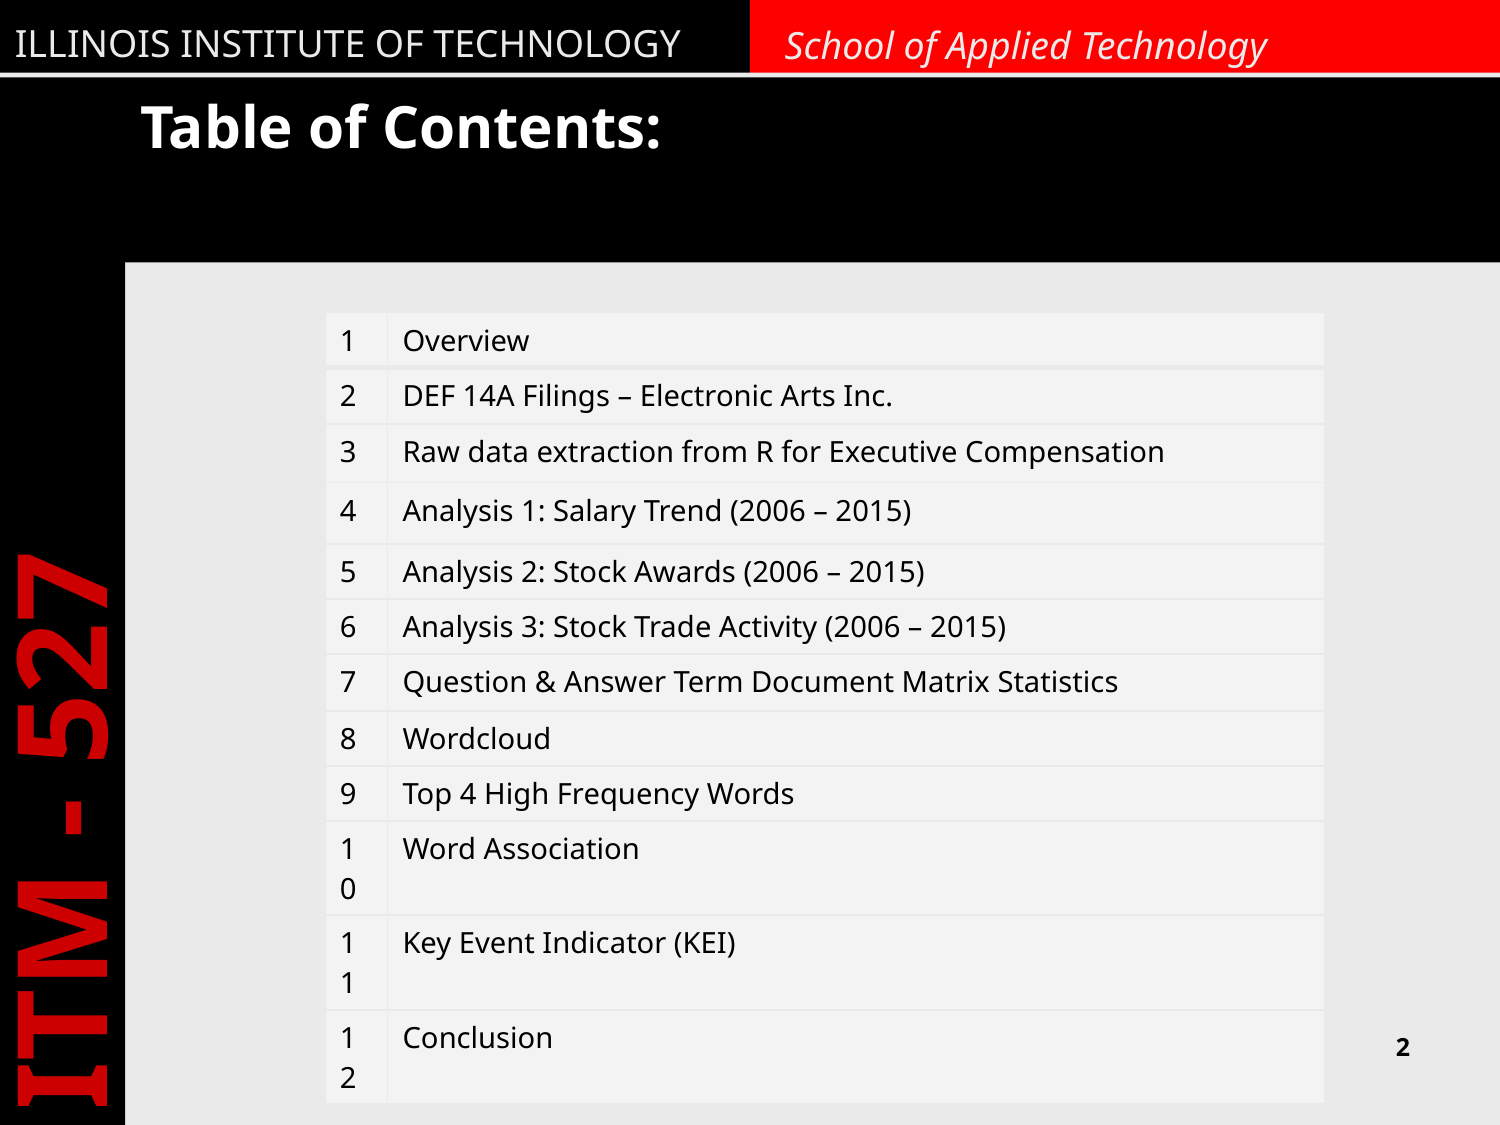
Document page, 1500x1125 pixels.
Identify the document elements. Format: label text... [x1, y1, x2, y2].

table_cell Analysis 1: Salary Trend (2006 – 2015) [388, 483, 1324, 543]
table_cell 4 [326, 483, 387, 543]
table_cell Wordcloud [388, 712, 1324, 765]
table_cell 12 [326, 1011, 387, 1103]
table_cell Word Association [388, 822, 1324, 914]
title Table of Contents: [124, 87, 701, 163]
table_cell 9 [326, 767, 387, 820]
table_cell 5 [326, 545, 387, 598]
table_cell 3 [326, 425, 387, 482]
table_cell 11 [326, 916, 387, 1009]
table_cell Raw data extraction from R for Executive Compensation [388, 425, 1324, 482]
table_cell 2 [326, 370, 387, 423]
table_cell DEF 14A Filings – Electronic Arts Inc. [388, 370, 1324, 423]
table_header 1 [326, 313, 387, 365]
table_cell 6 [326, 600, 387, 653]
table_header Overview [388, 313, 1324, 365]
table_cell Top 4 High Frequency Words [388, 767, 1324, 820]
slide_number 2 [1074, 1024, 1426, 1103]
table_cell Analysis 3: Stock Trade Activity (2006 – 2015) [388, 600, 1324, 653]
table_cell Key Event Indicator (KEI) [388, 916, 1324, 1009]
table_cell 8 [326, 712, 387, 765]
table_cell Question & Answer Term Document Matrix Statistics [388, 655, 1324, 710]
table_cell 10 [326, 822, 387, 914]
table_cell Analysis 2: Stock Awards (2006 – 2015) [388, 545, 1324, 598]
table_cell 7 [326, 655, 387, 710]
table_cell Conclusion [388, 1011, 1324, 1103]
